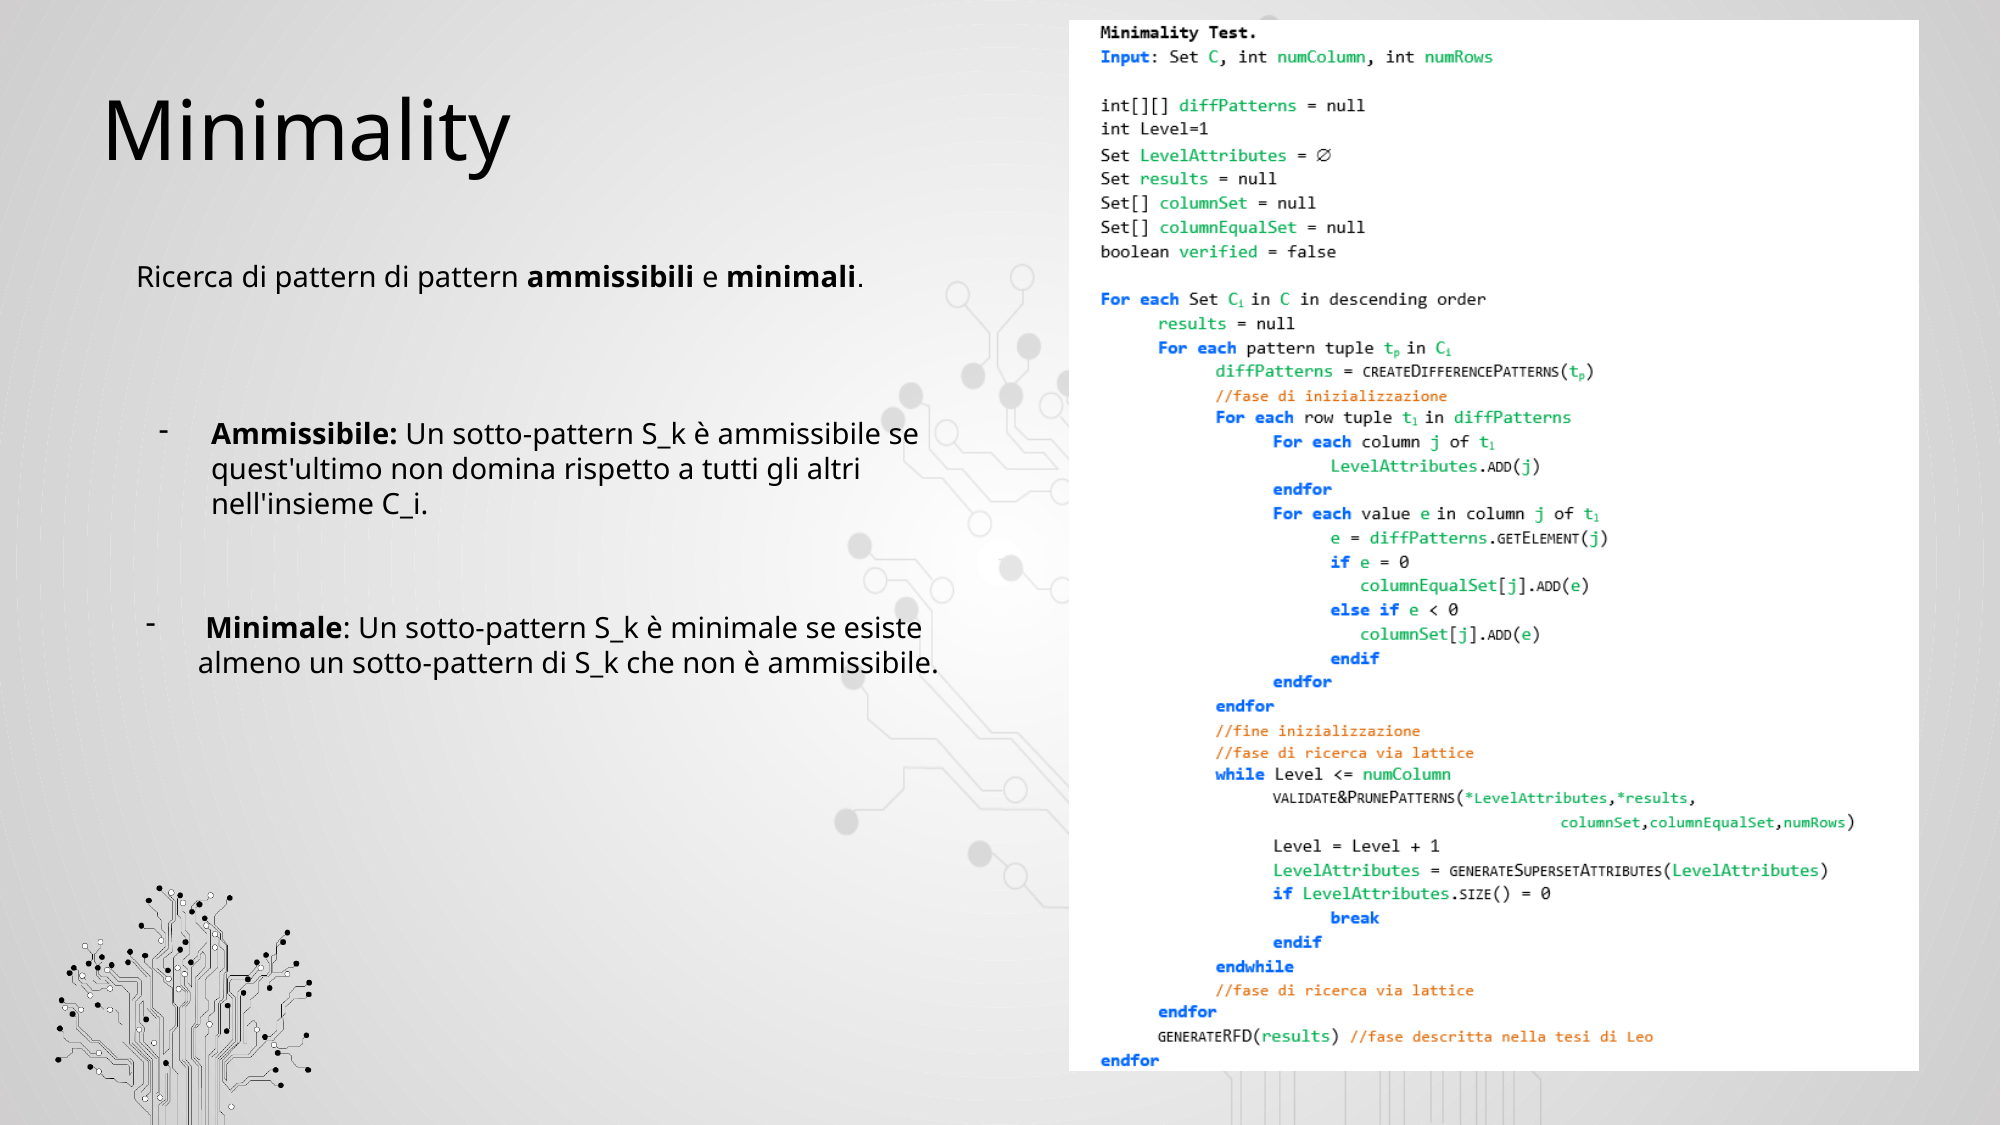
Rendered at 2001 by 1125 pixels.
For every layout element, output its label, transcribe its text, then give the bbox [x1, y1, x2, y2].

text_box Ricerca di pattern di pattern ammissibili e minimali. [121, 243, 1002, 344]
picture [20, 879, 348, 1125]
text_box Minimality [86, 70, 1063, 187]
text_box Ammissibile: Un sotto-pattern S_k è ammissibile se quest'ultimo non domina rispetto a tutti gli altri nell'insieme C_i. [121, 400, 976, 535]
text_box [688, 0, 2000, 1125]
text_box Minimale: Un sotto-pattern S_k è minimale se esiste almeno un sotto-pattern di S_k che non è ammissibile. [107, 594, 989, 729]
picture [1068, 20, 1919, 1072]
